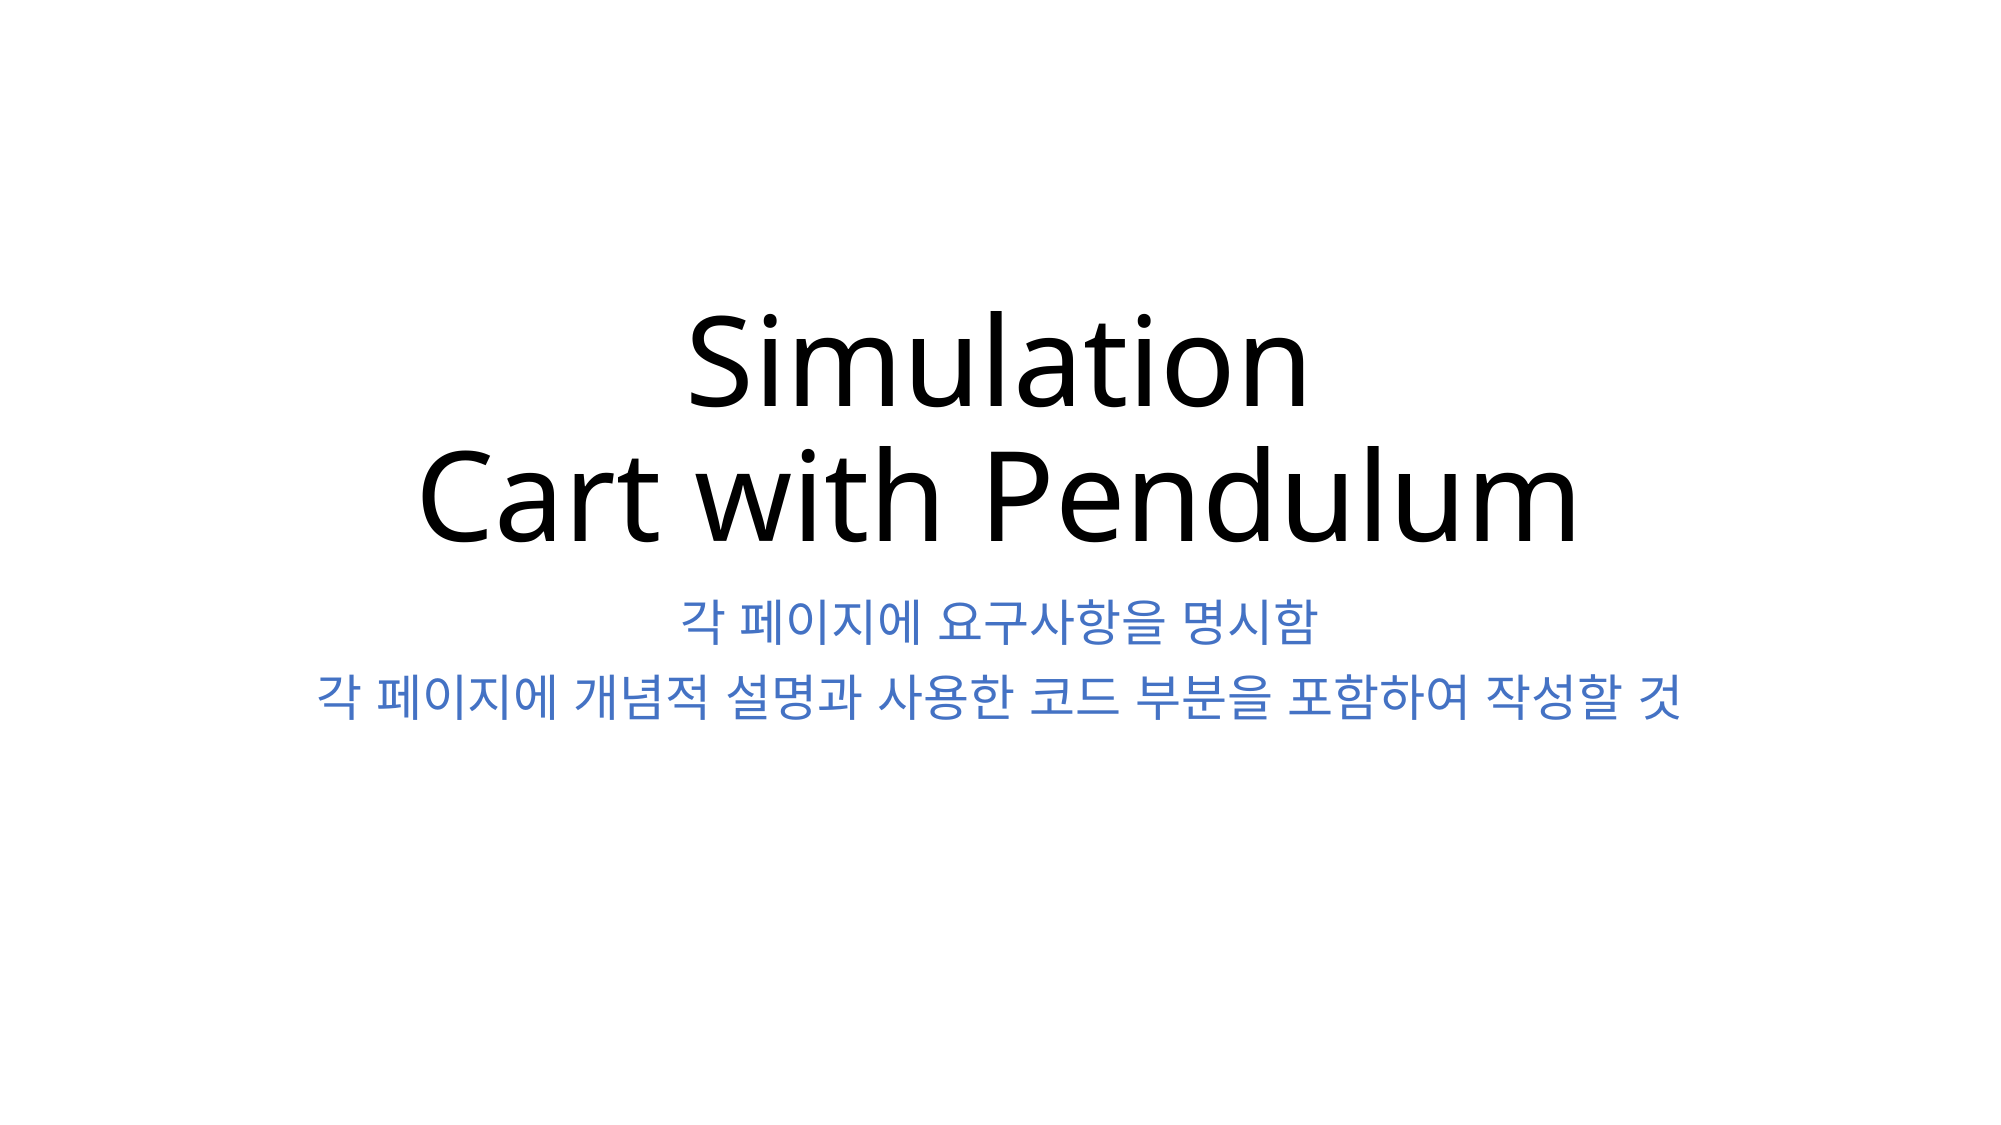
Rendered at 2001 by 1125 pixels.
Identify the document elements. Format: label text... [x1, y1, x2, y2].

title Simulation Cart with Pendulum [249, 184, 1750, 576]
subtitle 각 페이지에 요구사항을 명시함 각 페이지에 개념적 설명과 사용한 코드 부분을 포함하여 작성할 것 [249, 590, 1750, 863]
